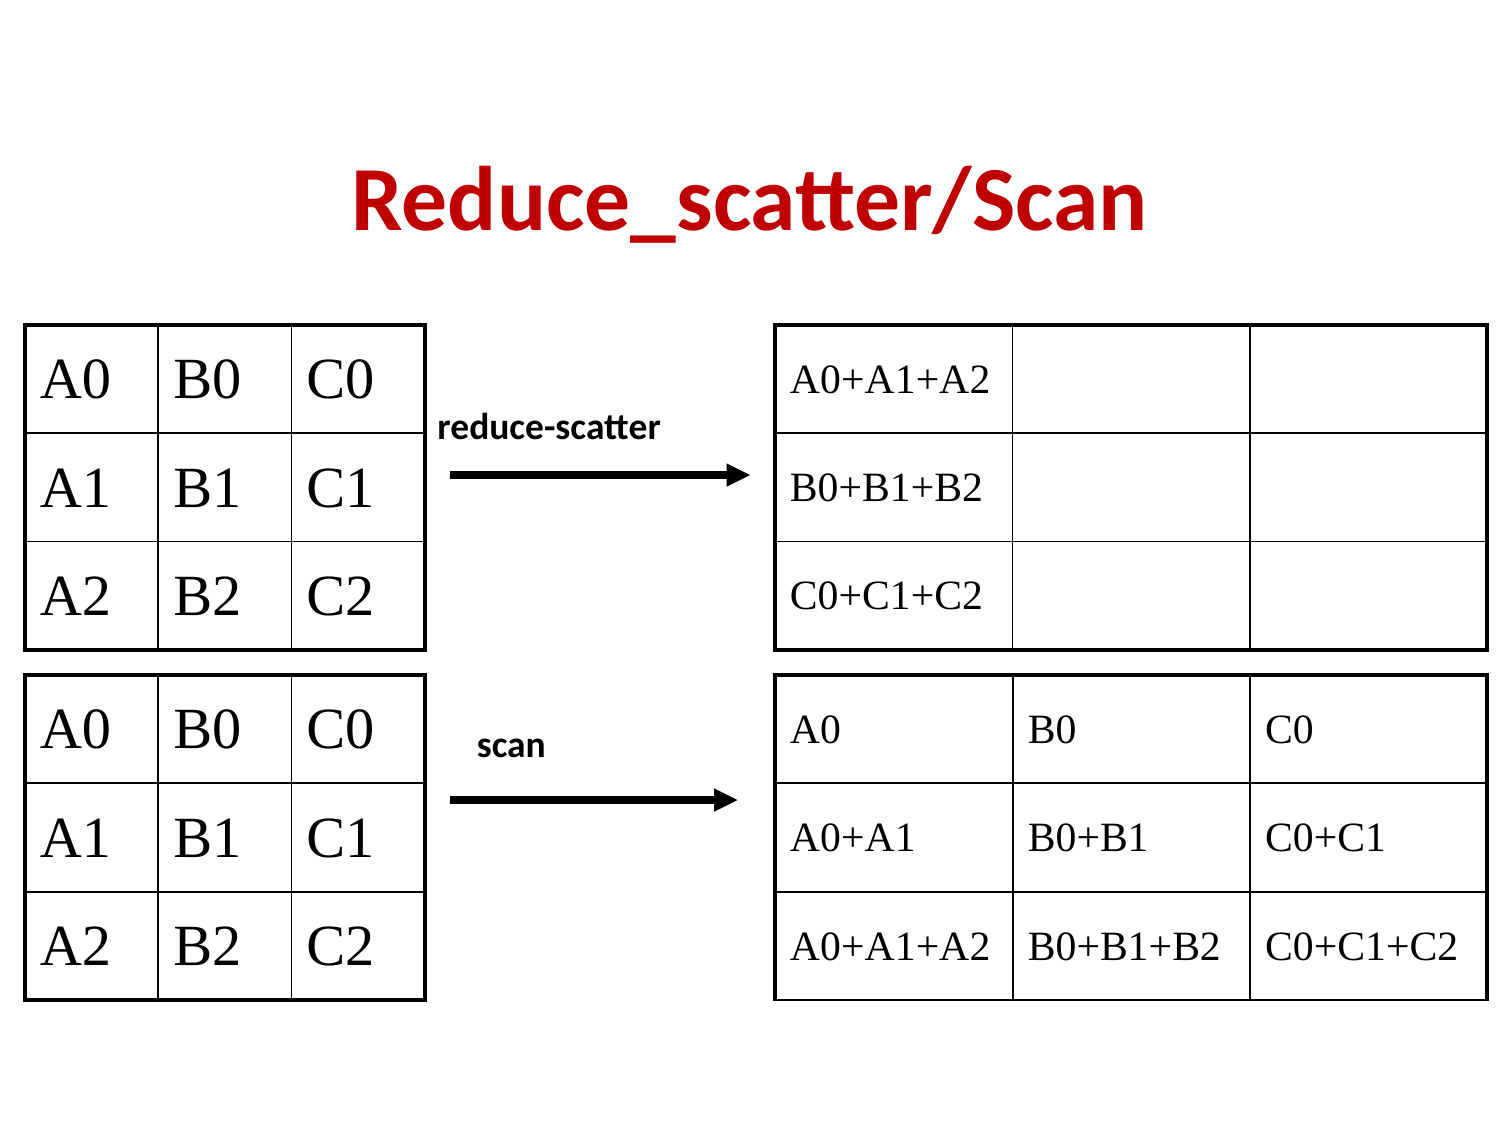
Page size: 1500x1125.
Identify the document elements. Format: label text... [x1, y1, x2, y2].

table_header [1013, 327, 1249, 432]
table_cell C0+C1 [1251, 784, 1485, 891]
table_header B0 [159, 327, 291, 432]
table_cell B1 [159, 434, 291, 541]
text_box [449, 468, 751, 482]
table_cell C0+C1+C2 [777, 542, 1012, 648]
table_cell [1251, 434, 1485, 541]
table_cell C1 [292, 434, 423, 541]
table_cell [1251, 542, 1485, 648]
table_header A0 [27, 677, 157, 782]
table_cell C2 [292, 542, 423, 648]
table_cell A2 [27, 893, 157, 998]
table_header [1251, 327, 1485, 432]
table_header C0 [292, 327, 423, 432]
table_header A0 [27, 327, 157, 432]
table_cell C2 [292, 893, 423, 998]
table_header C0 [1251, 677, 1485, 782]
table_cell [1013, 434, 1249, 541]
table_header A0 [777, 677, 1012, 782]
table_cell B2 [159, 542, 291, 648]
text_box Reduce_scatter/Scan [112, 99, 1388, 288]
table_cell A1 [27, 784, 157, 891]
table_header B0 [159, 677, 291, 782]
table_cell C0+C1+C2 [1251, 893, 1485, 999]
text_box reduce-scatter [422, 394, 763, 455]
table_cell A0+A1+A2 [777, 893, 1012, 999]
table_cell C1 [292, 784, 423, 891]
table_cell B1 [159, 784, 291, 891]
table_header B0 [1014, 677, 1249, 782]
table_cell B0+B1+B2 [1014, 893, 1249, 999]
table_cell B0+B1+B2 [777, 434, 1012, 541]
table_cell A2 [27, 542, 157, 648]
text_box scan [462, 712, 589, 773]
table_cell B0+B1 [1014, 784, 1249, 891]
table_header C0 [292, 677, 423, 782]
table_header A0+A1+A2 [777, 327, 1012, 432]
table_cell [1013, 542, 1249, 648]
table_cell A0+A1 [777, 784, 1012, 891]
table_cell A1 [27, 434, 157, 541]
table_cell B2 [159, 893, 291, 998]
text_box [449, 793, 738, 807]
